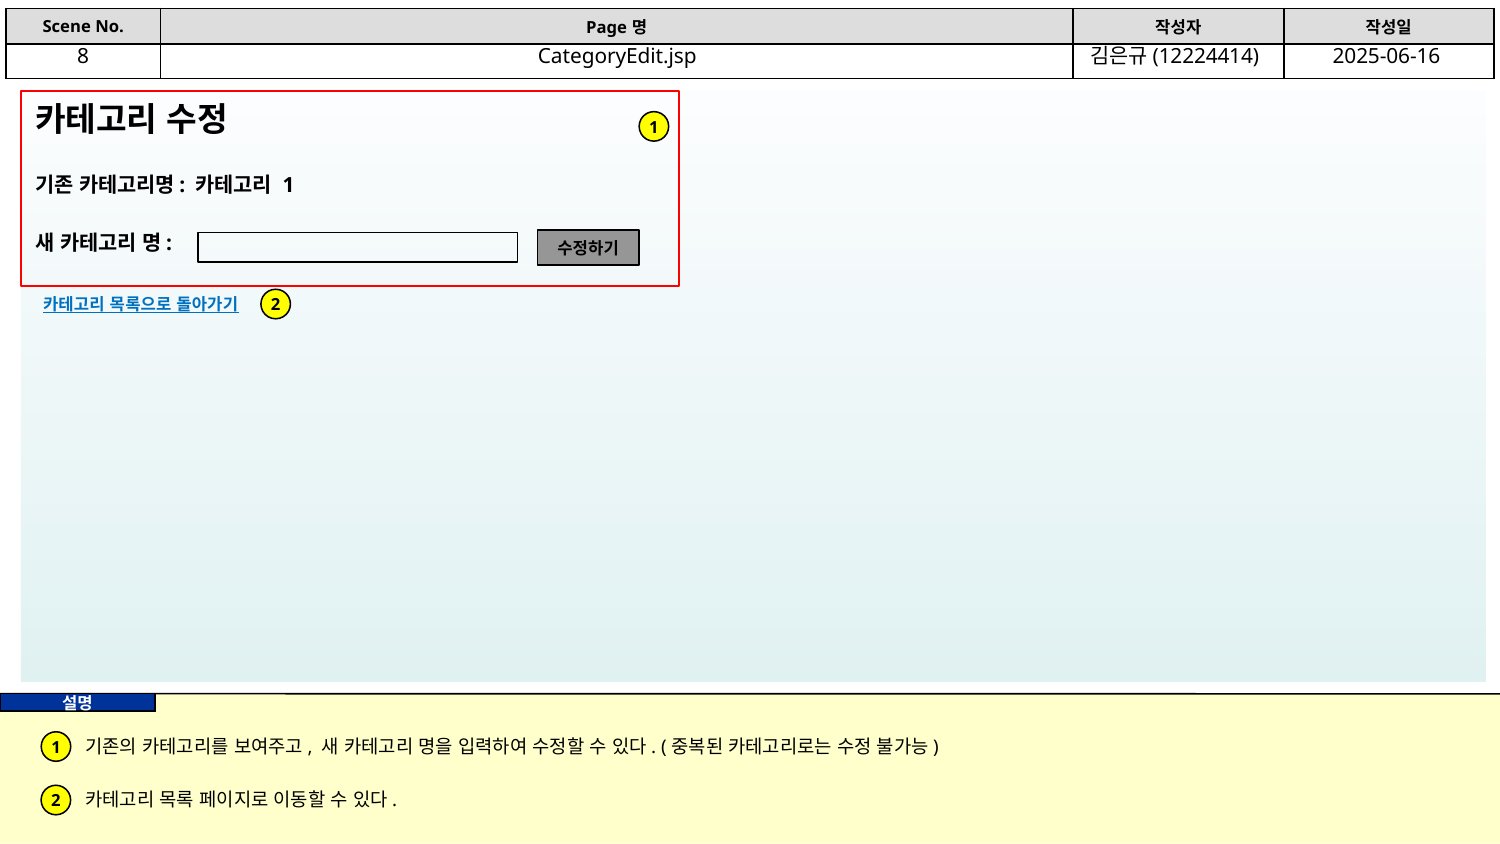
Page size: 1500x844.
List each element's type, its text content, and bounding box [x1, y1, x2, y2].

list 8 [3, 40, 162, 70]
text_box 2 [41, 785, 71, 815]
list 기존의 카테고리를 보여주고, 새 카테고리 명을 입력하여 수정할 수 있다. (중복된 카테고리로는 수정 불가능) 카테고리 목록 페이지로 이동할 수 있다. [70, 727, 1483, 762]
text_box 카테고리 목록으로 돌아가기 [27, 286, 254, 322]
list 2025-06-16 [1287, 40, 1486, 70]
list CategoryEdit.jsp [162, 40, 1072, 70]
text_box 2 [260, 289, 291, 319]
text_box 1 [41, 731, 71, 762]
list 카테고리 수정 기존 카테고리명: 카테고리 1 새 카테고리 명: [20, 91, 1486, 682]
text_box [20, 91, 680, 286]
list 김은규(12224414) [1072, 40, 1278, 70]
